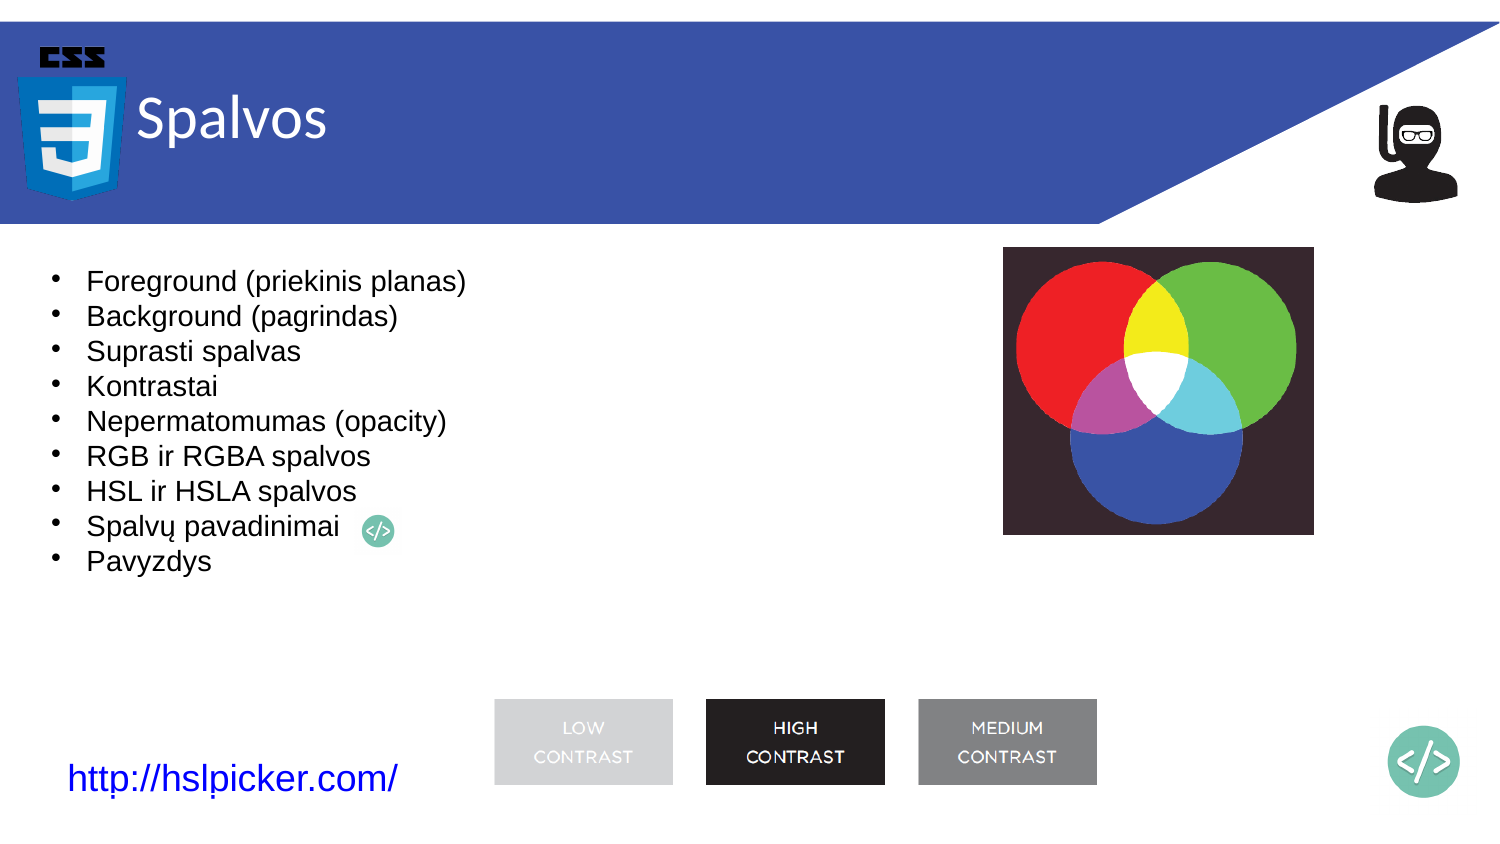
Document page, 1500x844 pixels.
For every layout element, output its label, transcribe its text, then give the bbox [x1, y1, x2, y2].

text_box http://hslpicker.com/ [52, 746, 414, 803]
picture [1003, 247, 1314, 535]
picture [1326, 72, 1500, 211]
text_box Spalvos [132, 72, 1325, 167]
text_box [1406, 24, 1500, 72]
text_box Foreground (priekinis planas) Background (pagrindas) Suprasti spalvas Kontrastai Nepermatomumas (opacity) RGB ir RGBA spalvos HSL ir HSLA spalvos Spalvų pavadinimai Pavyzdys [36, 247, 1389, 789]
text_box [1096, 167, 1500, 227]
picture [1369, 708, 1477, 815]
picture [483, 688, 1111, 804]
picture [17, 45, 128, 201]
picture [354, 507, 402, 556]
